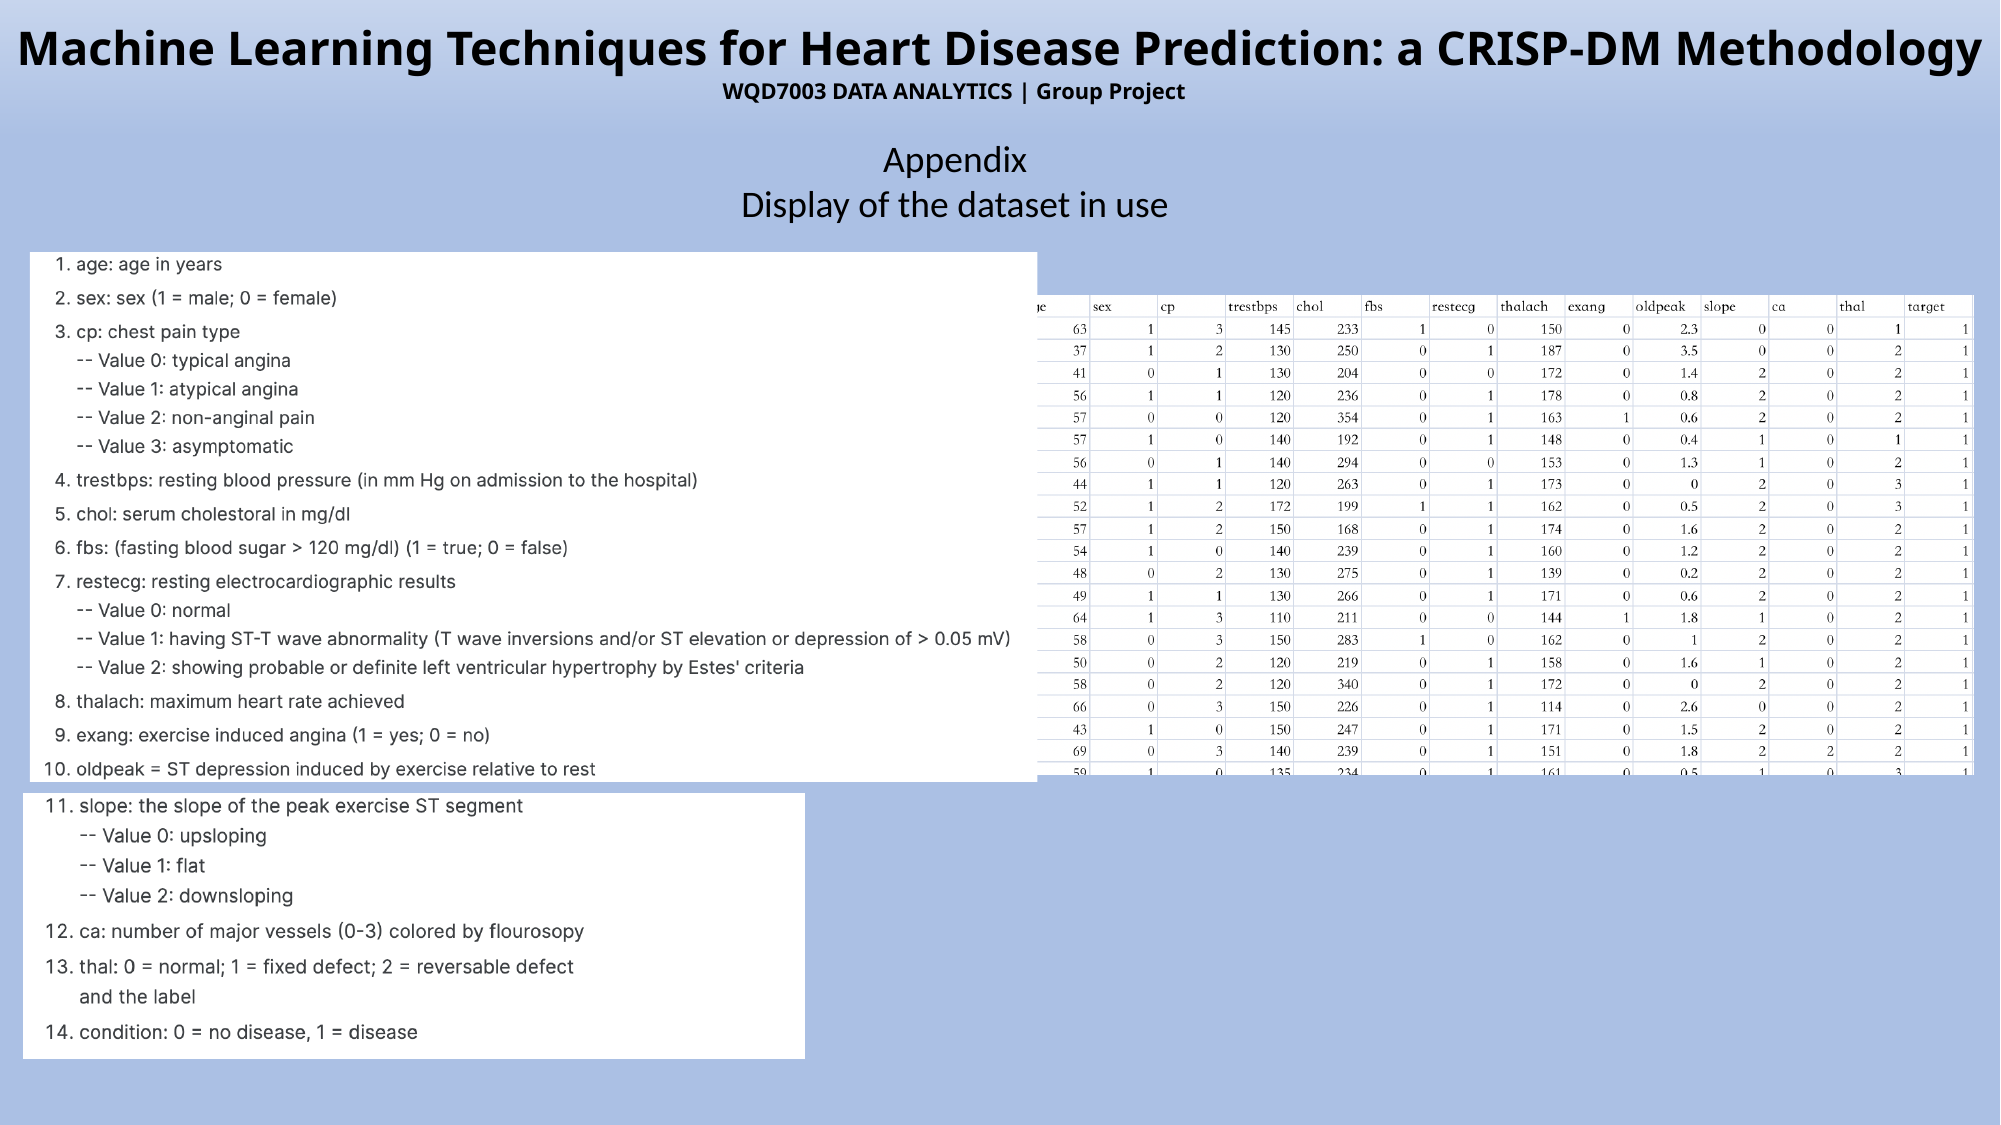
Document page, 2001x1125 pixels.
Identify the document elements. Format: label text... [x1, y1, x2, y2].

title Machine Learning Techniques for Heart Disease Prediction: a CRISP-DM Methodology [0, 14, 2000, 86]
text_box Appendix Display of the dataset in use [676, 127, 1234, 233]
text_box WQD7003 DATA ANALYTICS | Group Project [707, 57, 1234, 127]
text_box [23, 252, 1974, 1059]
